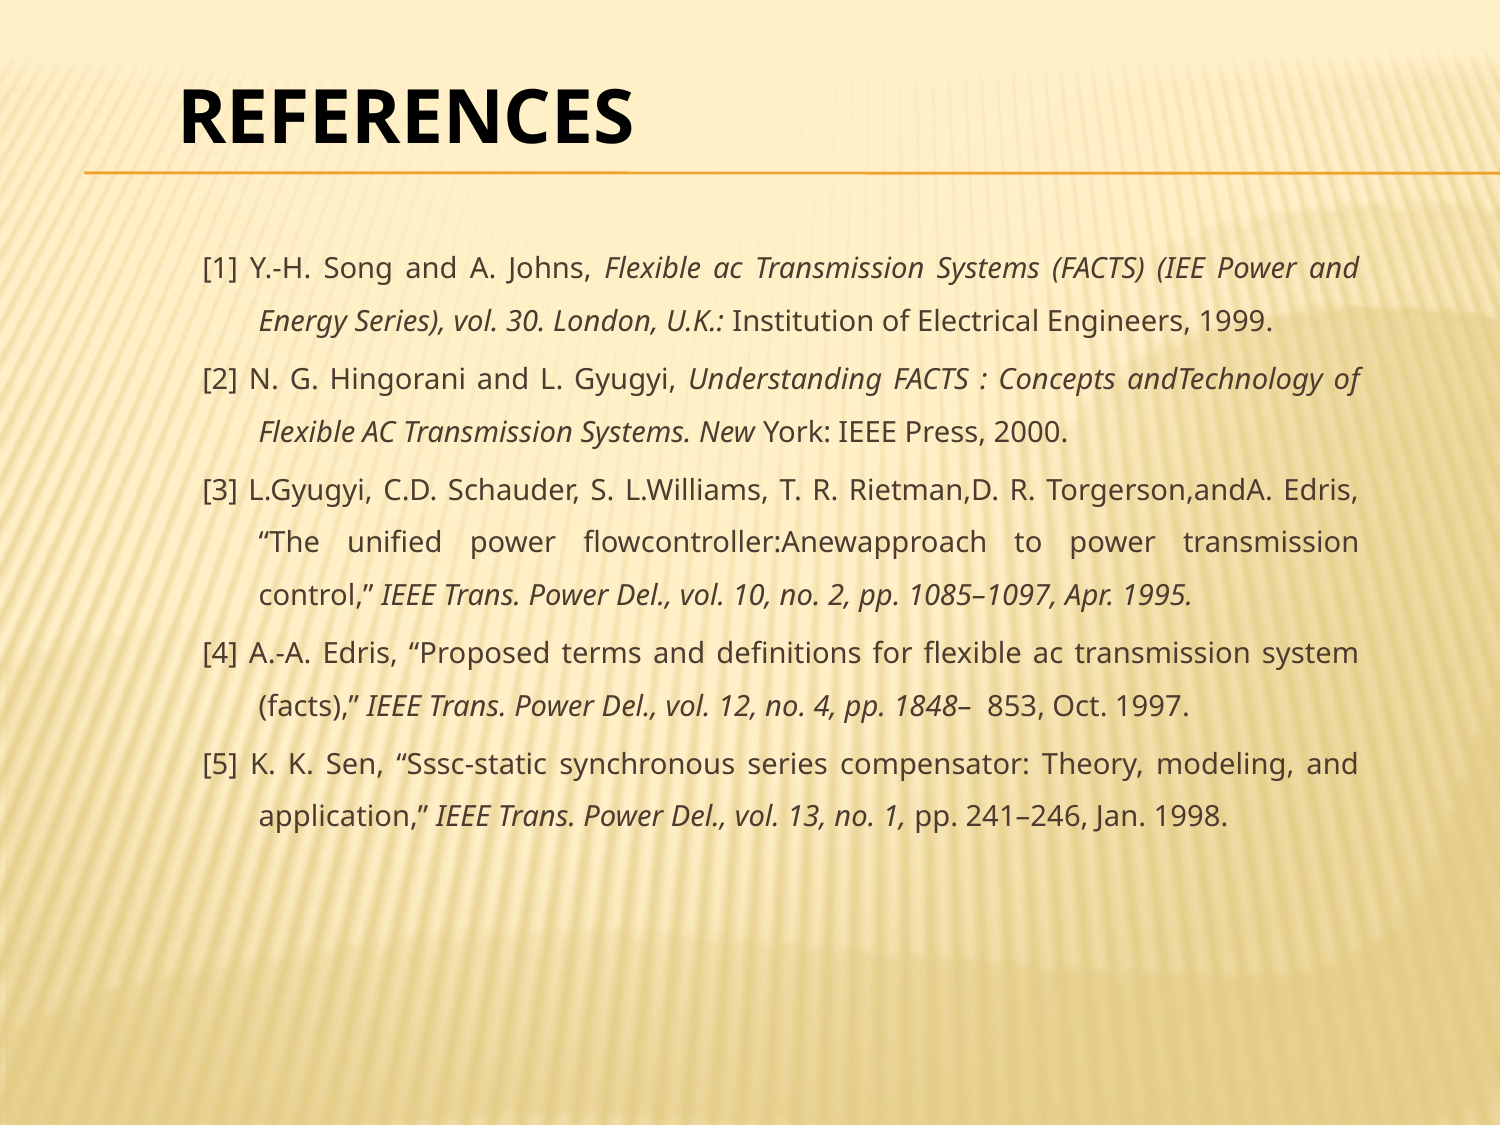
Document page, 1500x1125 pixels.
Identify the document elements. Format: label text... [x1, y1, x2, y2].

list [1] Y.-H. Song and A. Johns, Flexible ac Transmission Systems (FACTS) (IEE Power and Energy Series), vol. 30. London, U.K.: Institution of Electrical Engineers, 1999. [2] N. G. Hingorani and L. Gyugyi, Understanding FACTS : Concepts andTechnology of Flexible AC Transmission Systems. New York: IEEE Press, 2000. [3] L.Gyugyi, C.D. Schauder, S. L.Williams, T. R. Rietman,D. R. Torgerson,andA. Edris, “The unified power flowcontroller:Anewapproach to power transmission control,” IEEE Trans. Power Del., vol. 10, no. 2, pp. 1085–1097, Apr. 1995. [4] A.-A. Edris, “Proposed terms and definitions for flexible ac transmission system (facts),” IEEE Trans. Power Del., vol. 12, no. 4, pp. 1848– 853, Oct. 1997. [5] K. K. Sen, “Sssc-static synchronous series compensator: Theory, modeling, and application,” IEEE Trans. Power Del., vol. 13, no. 1, pp. 241–246, Jan. 1998. [187, 224, 1375, 1075]
title REFERENCES [162, 50, 1350, 178]
